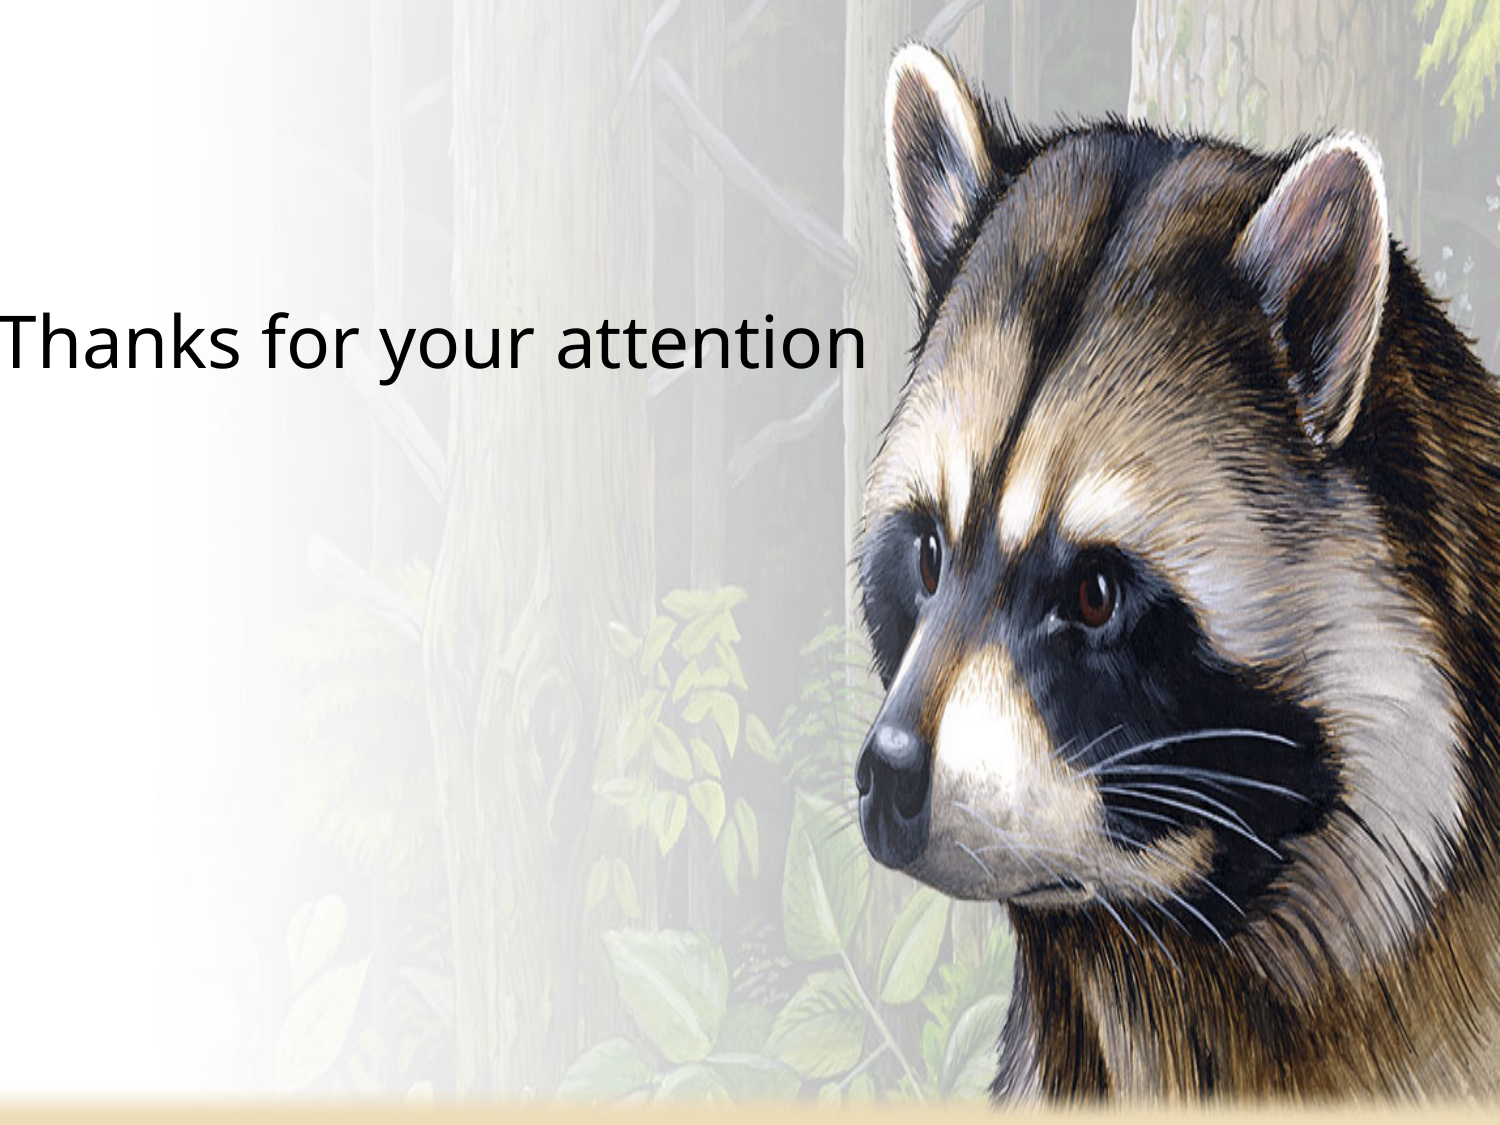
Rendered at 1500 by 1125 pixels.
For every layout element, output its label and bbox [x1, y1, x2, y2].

list [0, 0, 1500, 1125]
